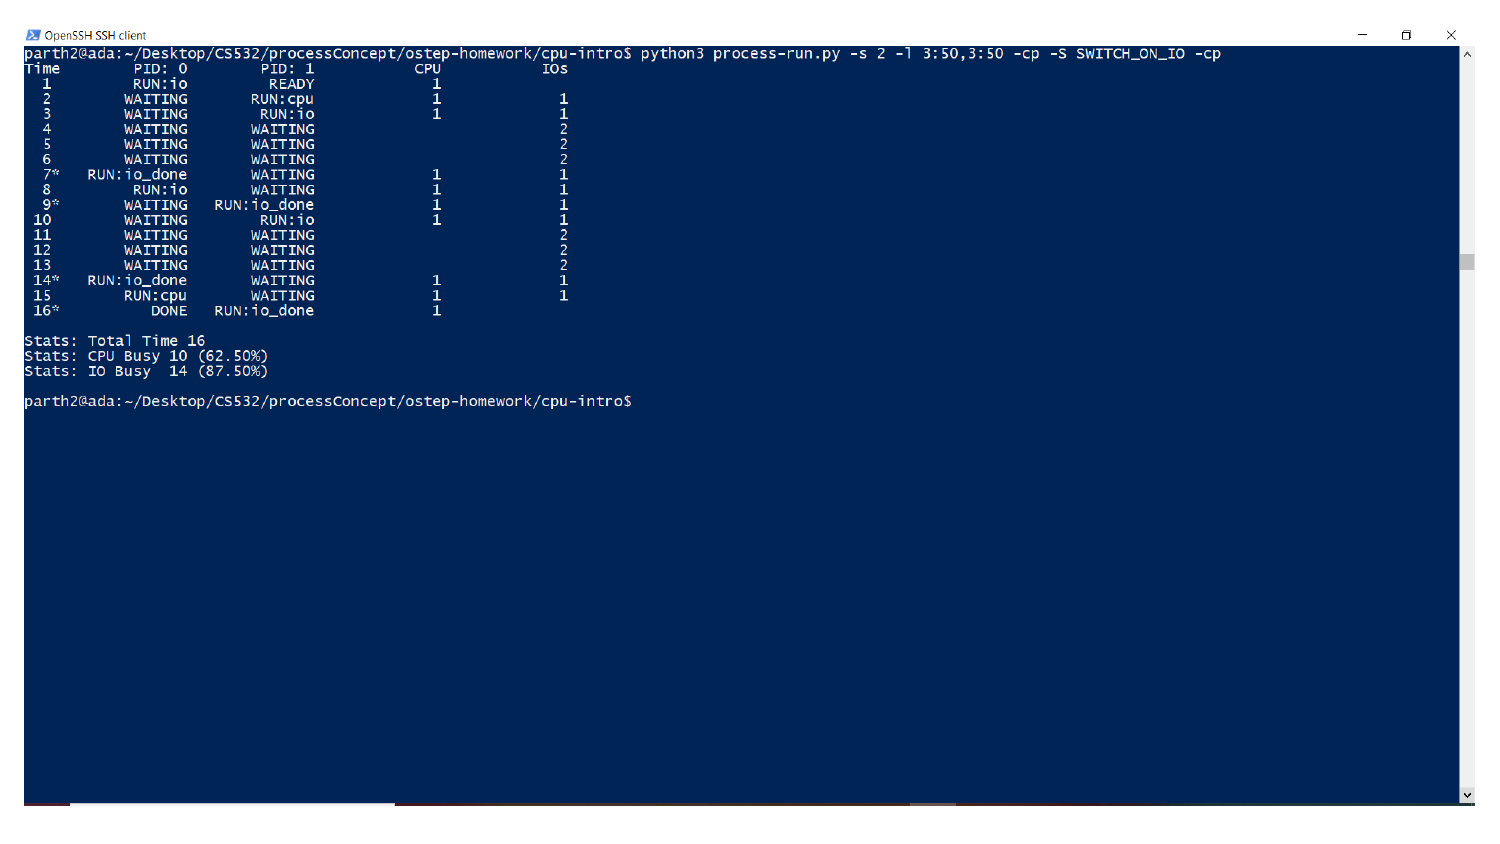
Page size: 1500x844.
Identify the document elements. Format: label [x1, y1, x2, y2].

picture [24, 24, 1476, 807]
